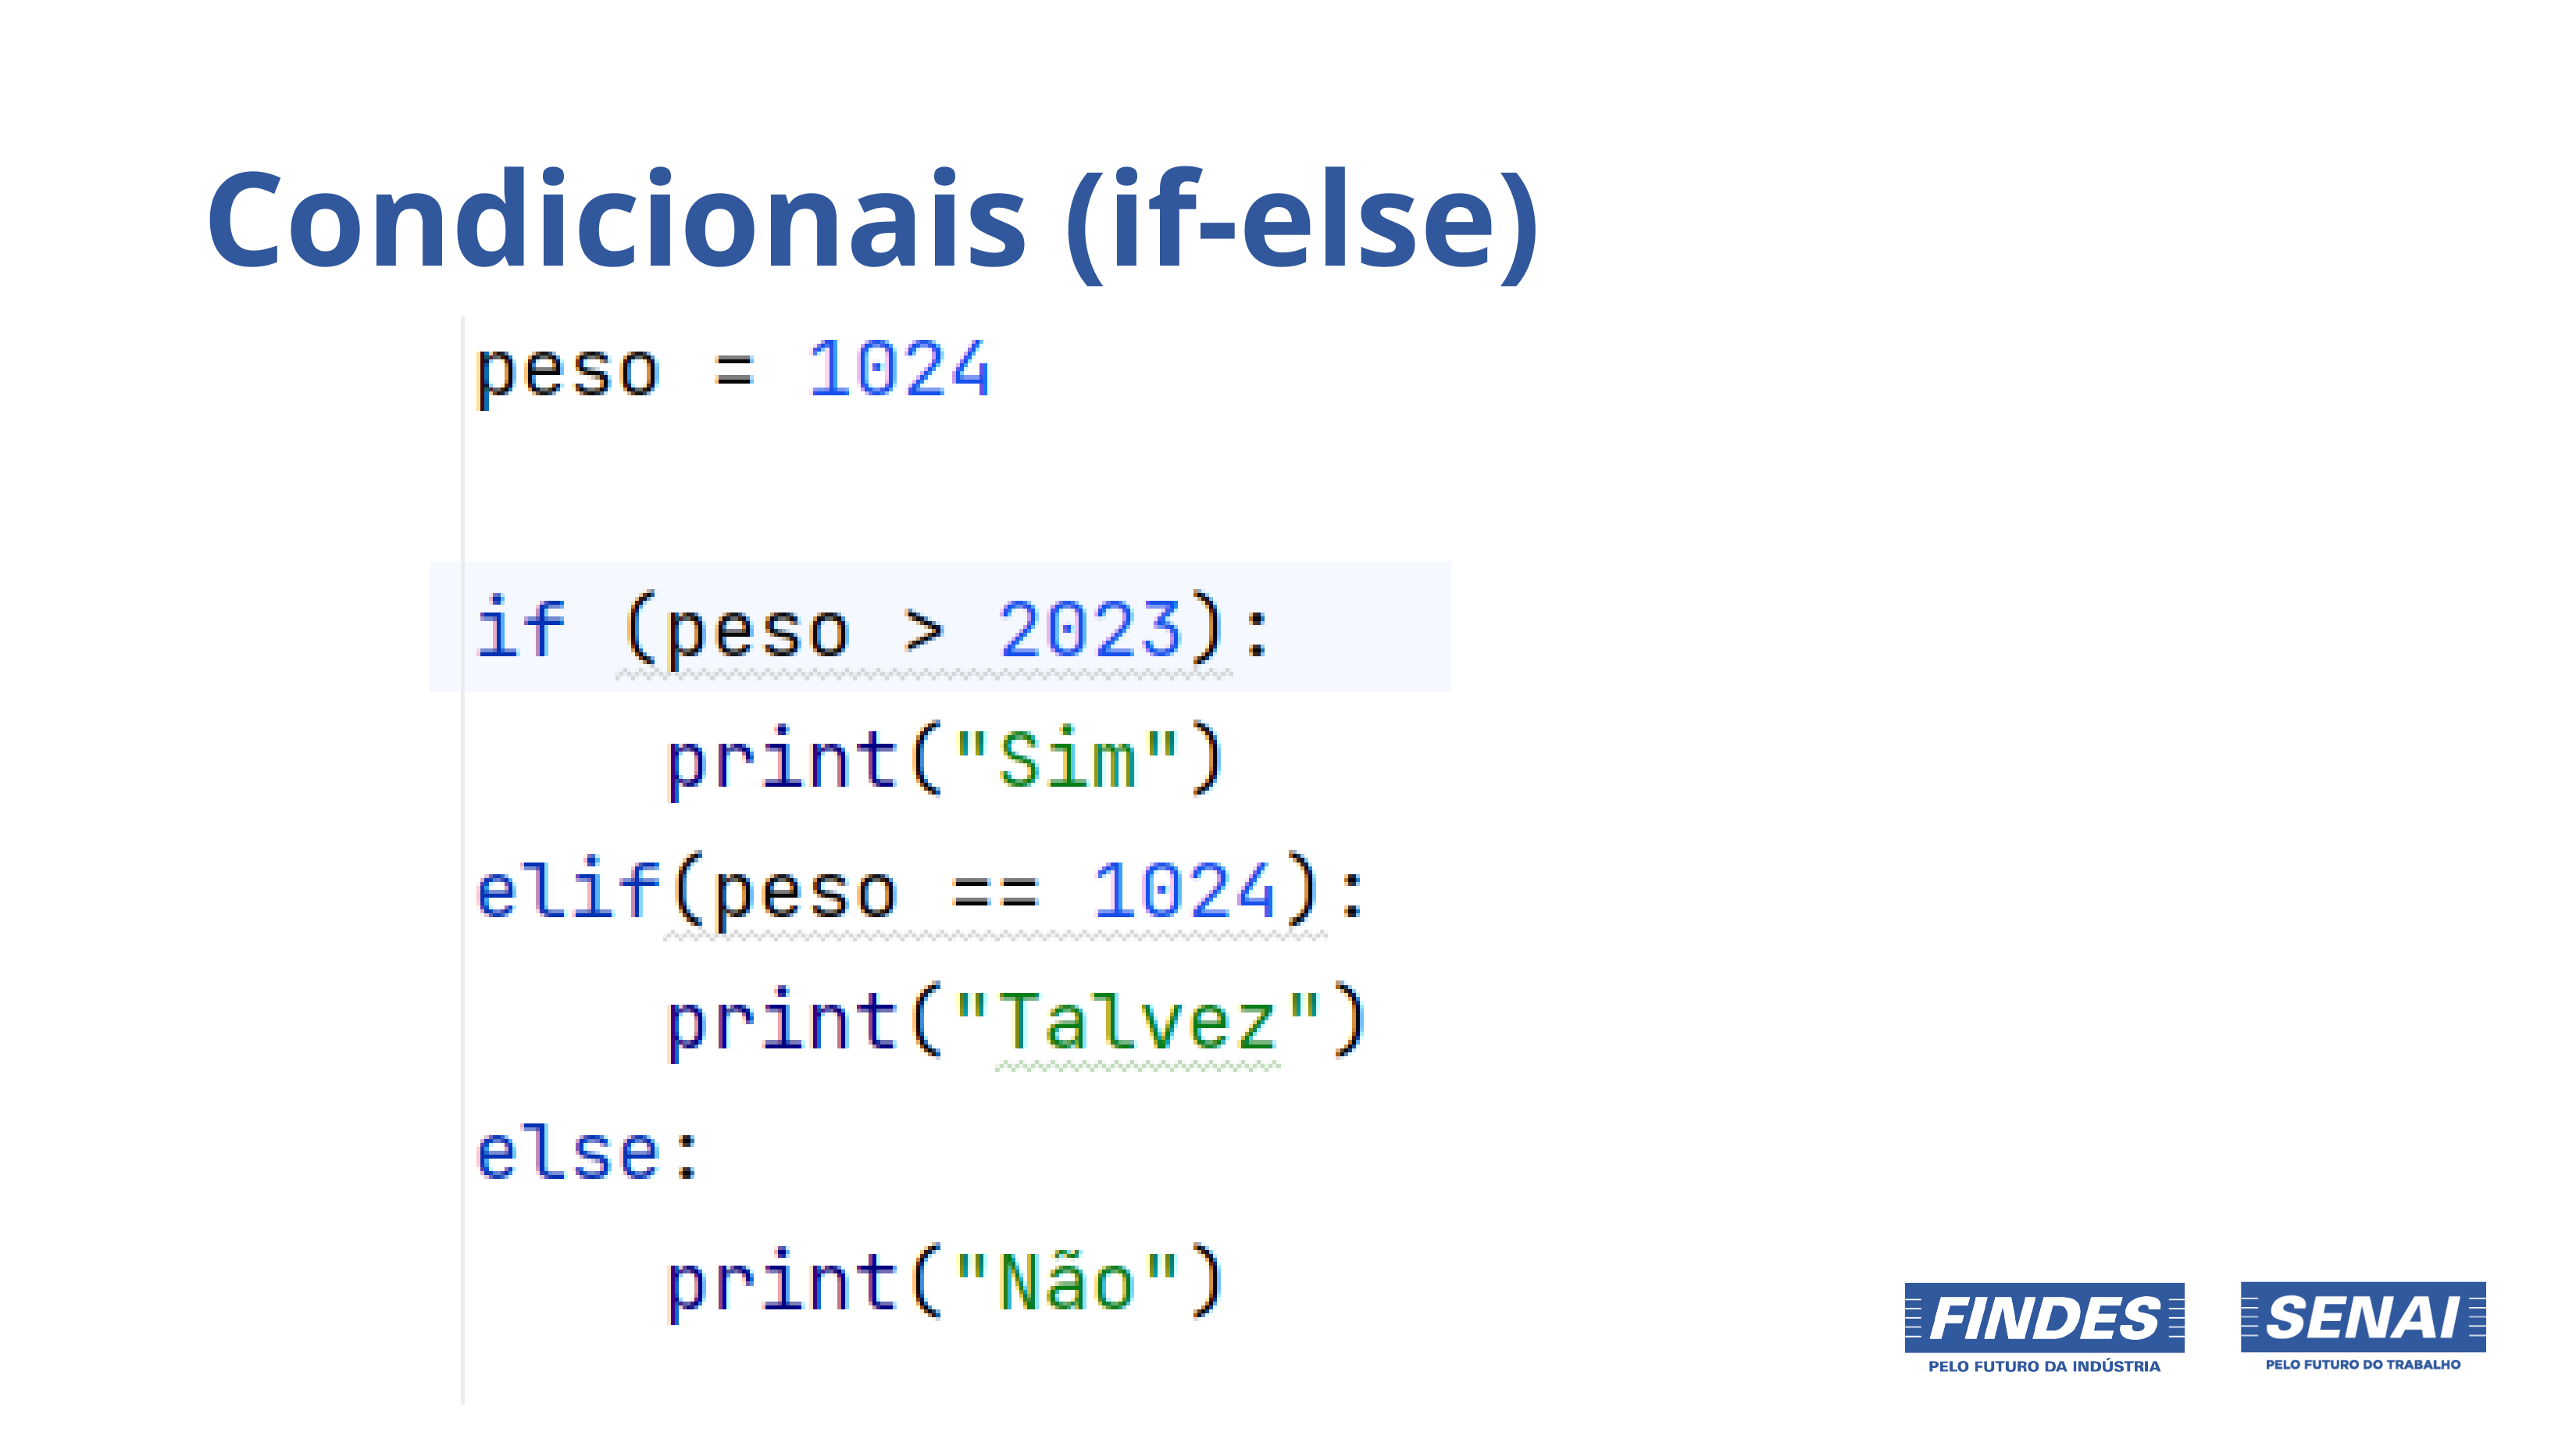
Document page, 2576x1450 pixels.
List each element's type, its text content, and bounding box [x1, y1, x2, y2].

picture [430, 316, 1451, 1405]
picture [1905, 1282, 2185, 1373]
picture [2241, 1281, 2486, 1370]
title Condicionais (if-else) [202, 134, 2272, 379]
